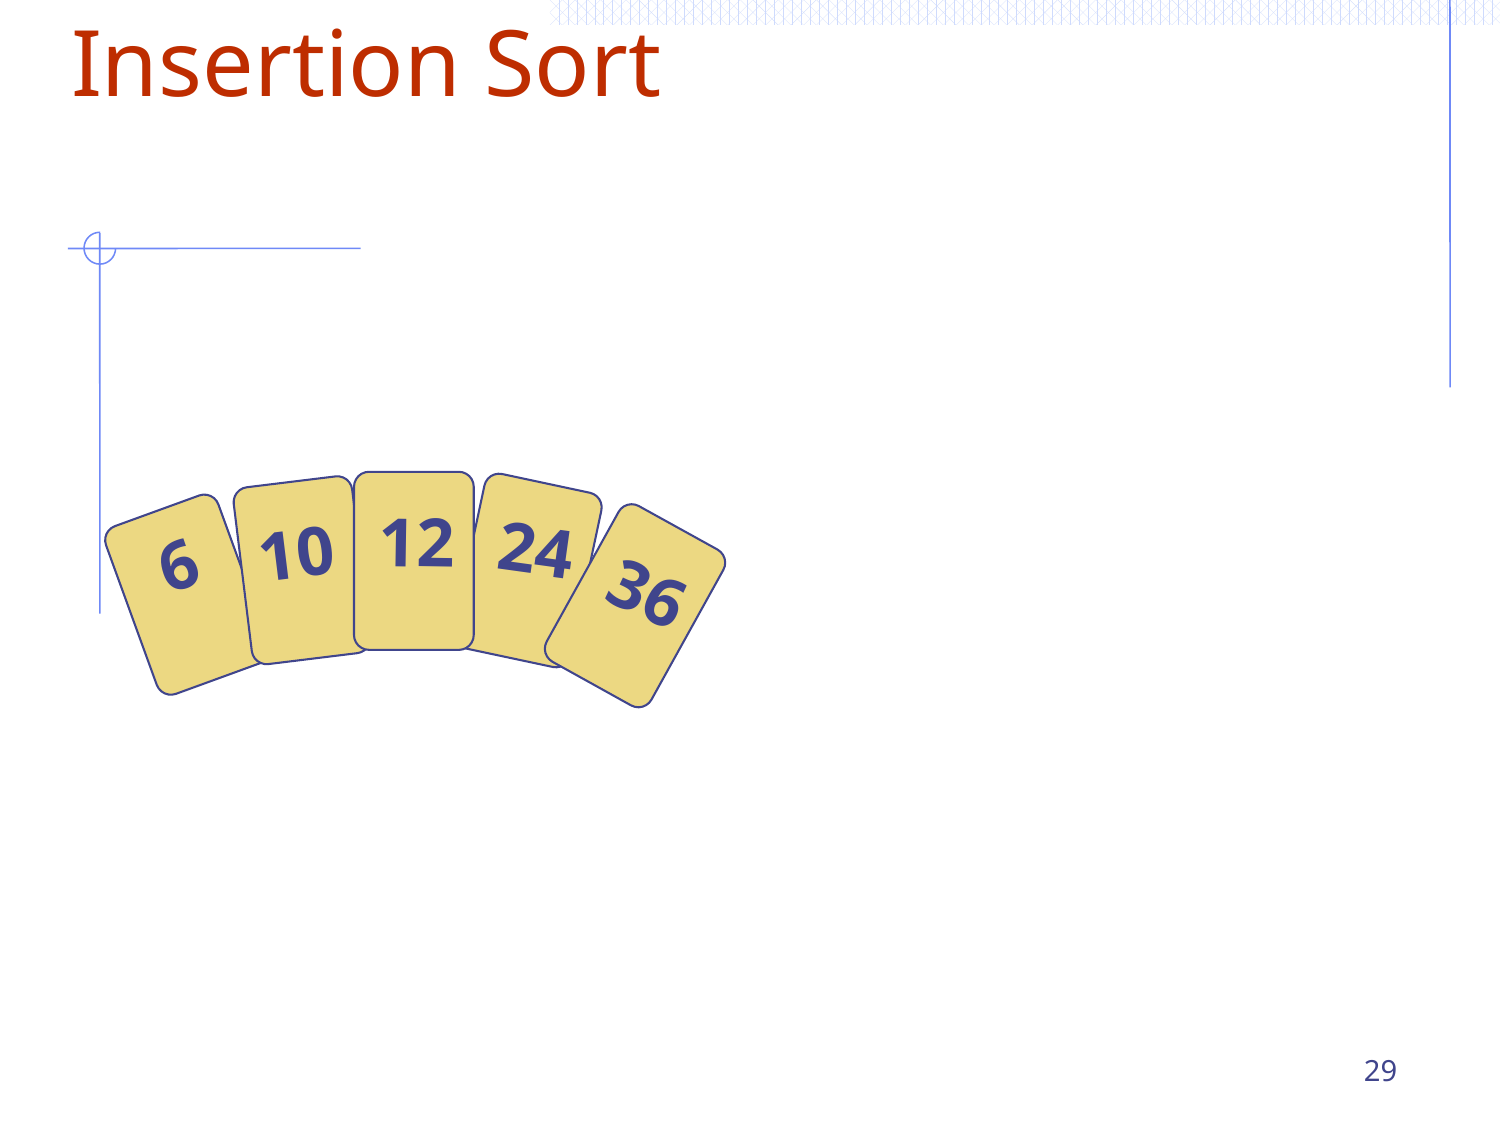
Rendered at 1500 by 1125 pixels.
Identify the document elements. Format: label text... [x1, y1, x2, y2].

text_box 10 [237, 497, 354, 605]
text_box [233, 476, 365, 665]
title Insertion Sort [55, 37, 1122, 123]
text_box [467, 481, 702, 695]
slide_number 29 [1099, 1024, 1413, 1101]
text_box [353, 471, 472, 650]
text_box 6 [130, 507, 227, 620]
text_box [105, 494, 260, 695]
text_box 12 [362, 491, 462, 589]
